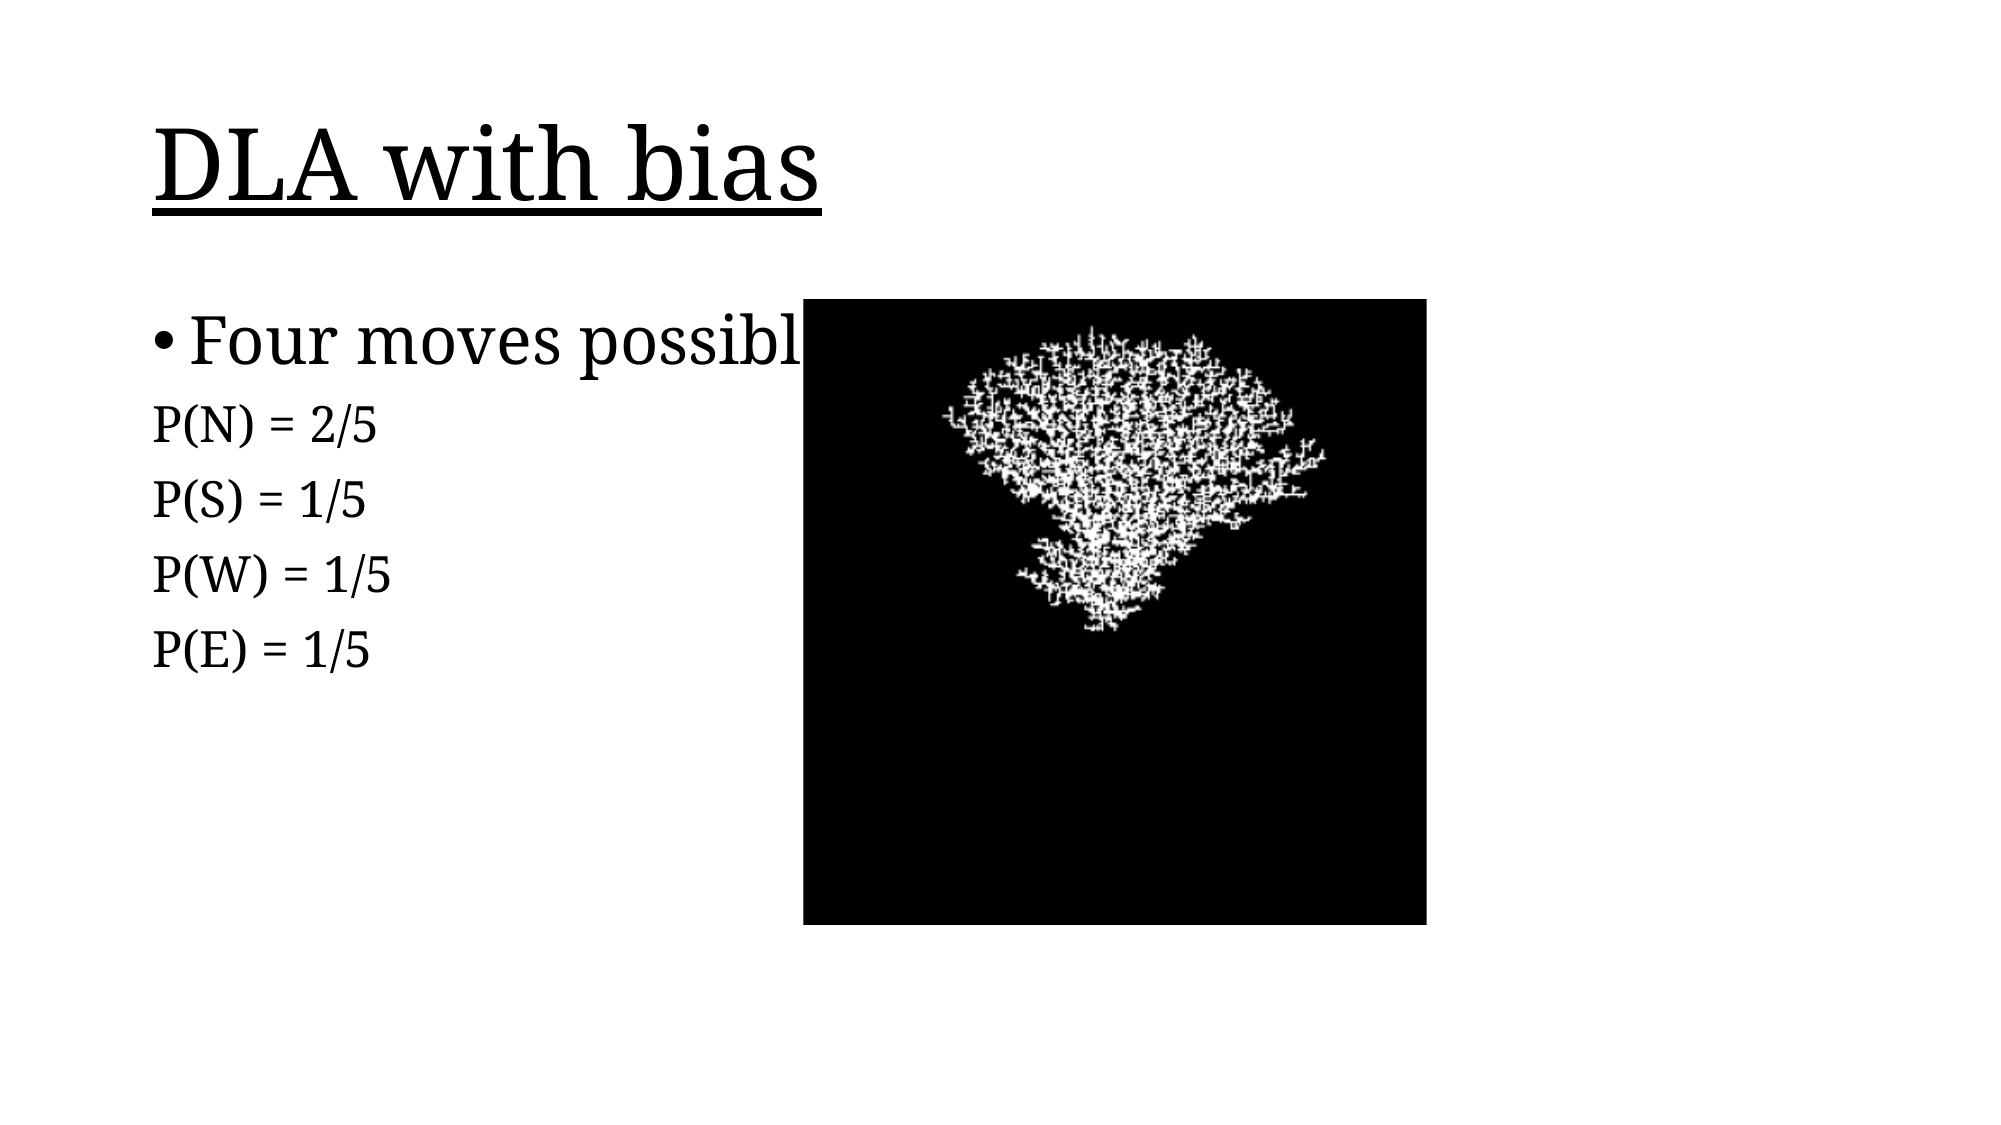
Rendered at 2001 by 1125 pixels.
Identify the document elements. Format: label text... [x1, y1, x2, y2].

list Four moves possible: P(N) = 2/5 P(S) = 1/5 P(W) = 1/5 P(E) = 1/5 [137, 299, 1863, 1014]
picture [803, 299, 1427, 925]
title DLA with bias [137, 59, 1863, 278]
